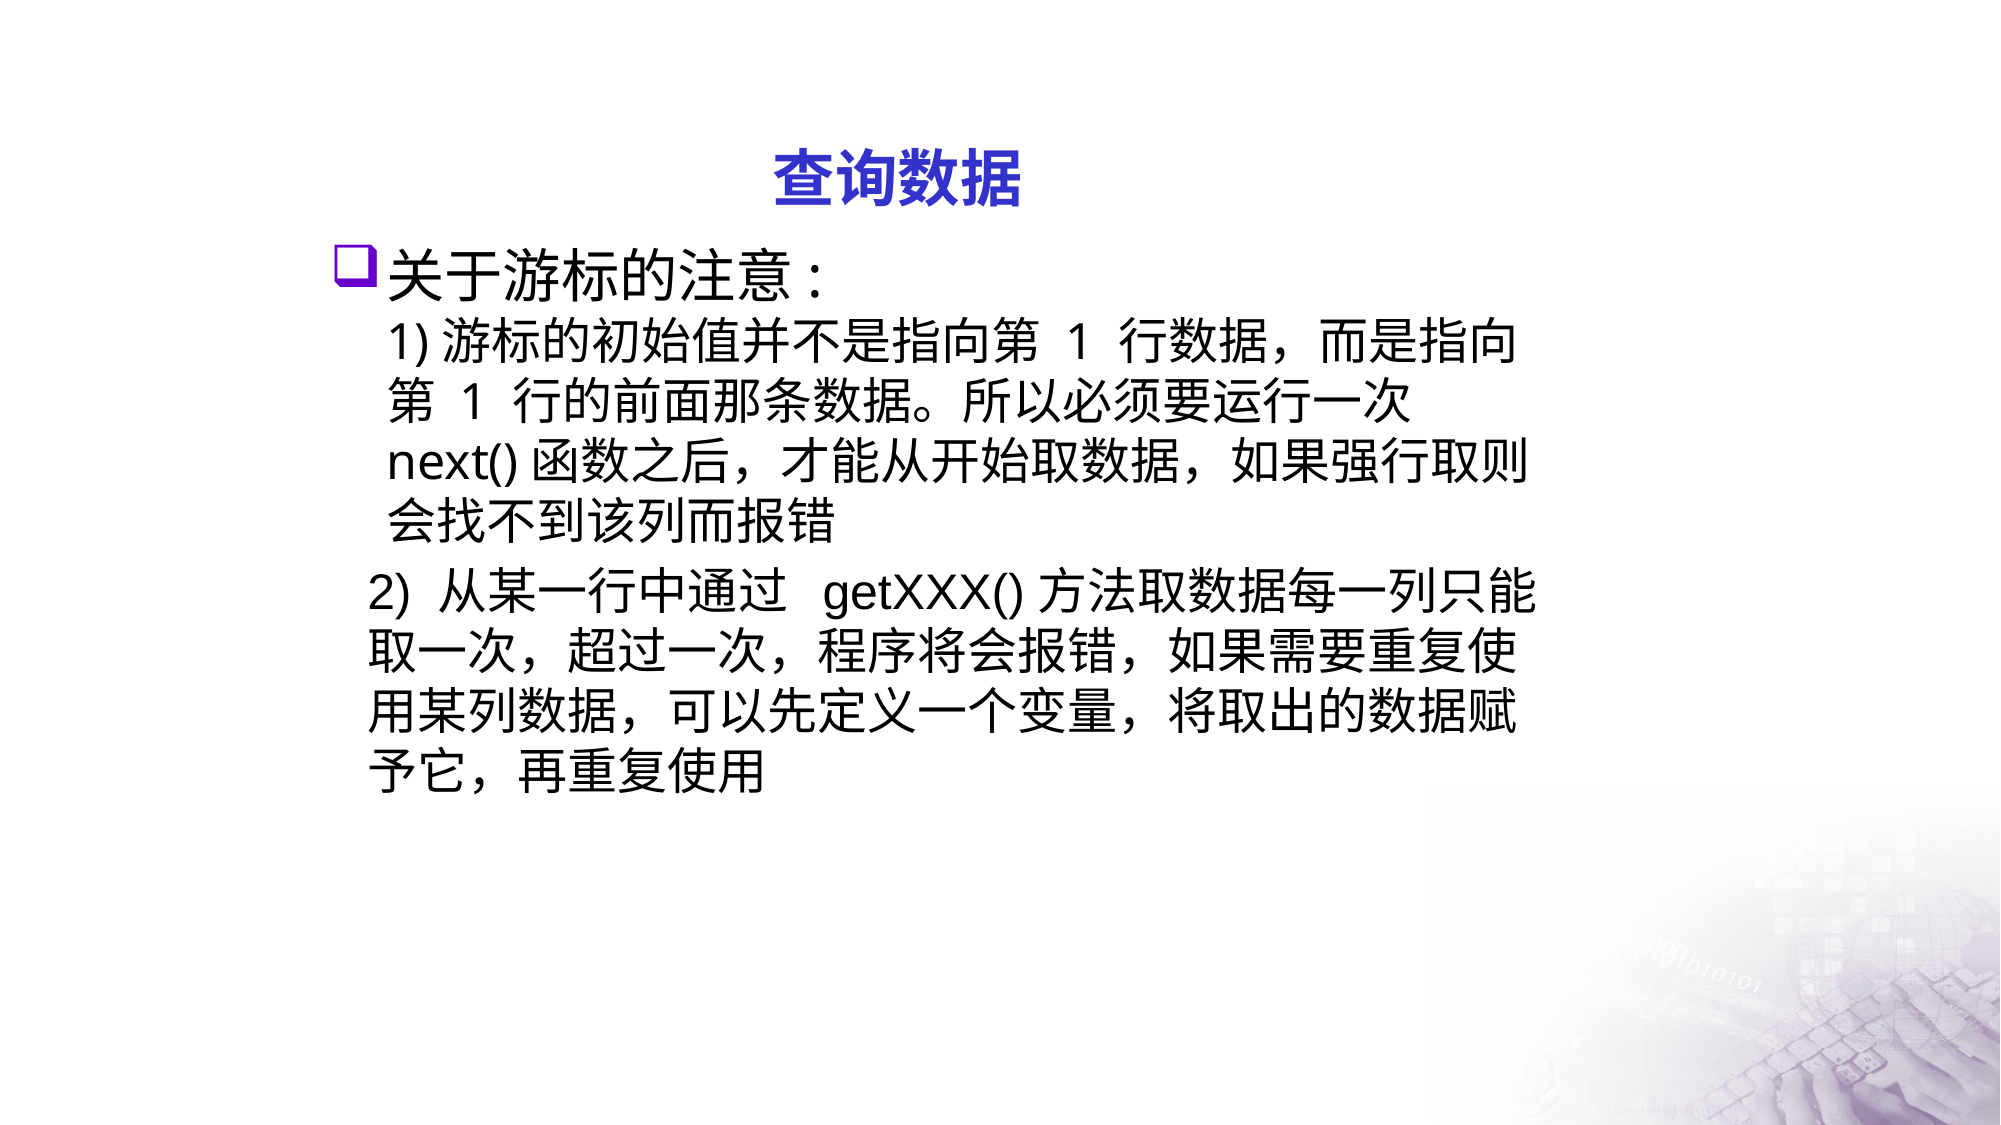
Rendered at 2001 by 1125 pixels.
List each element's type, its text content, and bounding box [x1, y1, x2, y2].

title 查询数据 [164, 120, 1631, 232]
list 关于游标的注意: 1)游标的初始值并不是指向第 1 行数据，而是指向第 1 行的前面那条数据。所以必须要运行一次 next()函数之后，才能从开始取数据，如果强行取则会找不到该列而报错 2) 从某一行中通过 getXXX()方法取数据每一列只能取一次，超过一次，程序将会报错，如果需要重复使用某列数据，可以先定义一个变量，将取出的数据赋予它，再重复使用 [314, 231, 1569, 1012]
picture [1430, 783, 2000, 1125]
